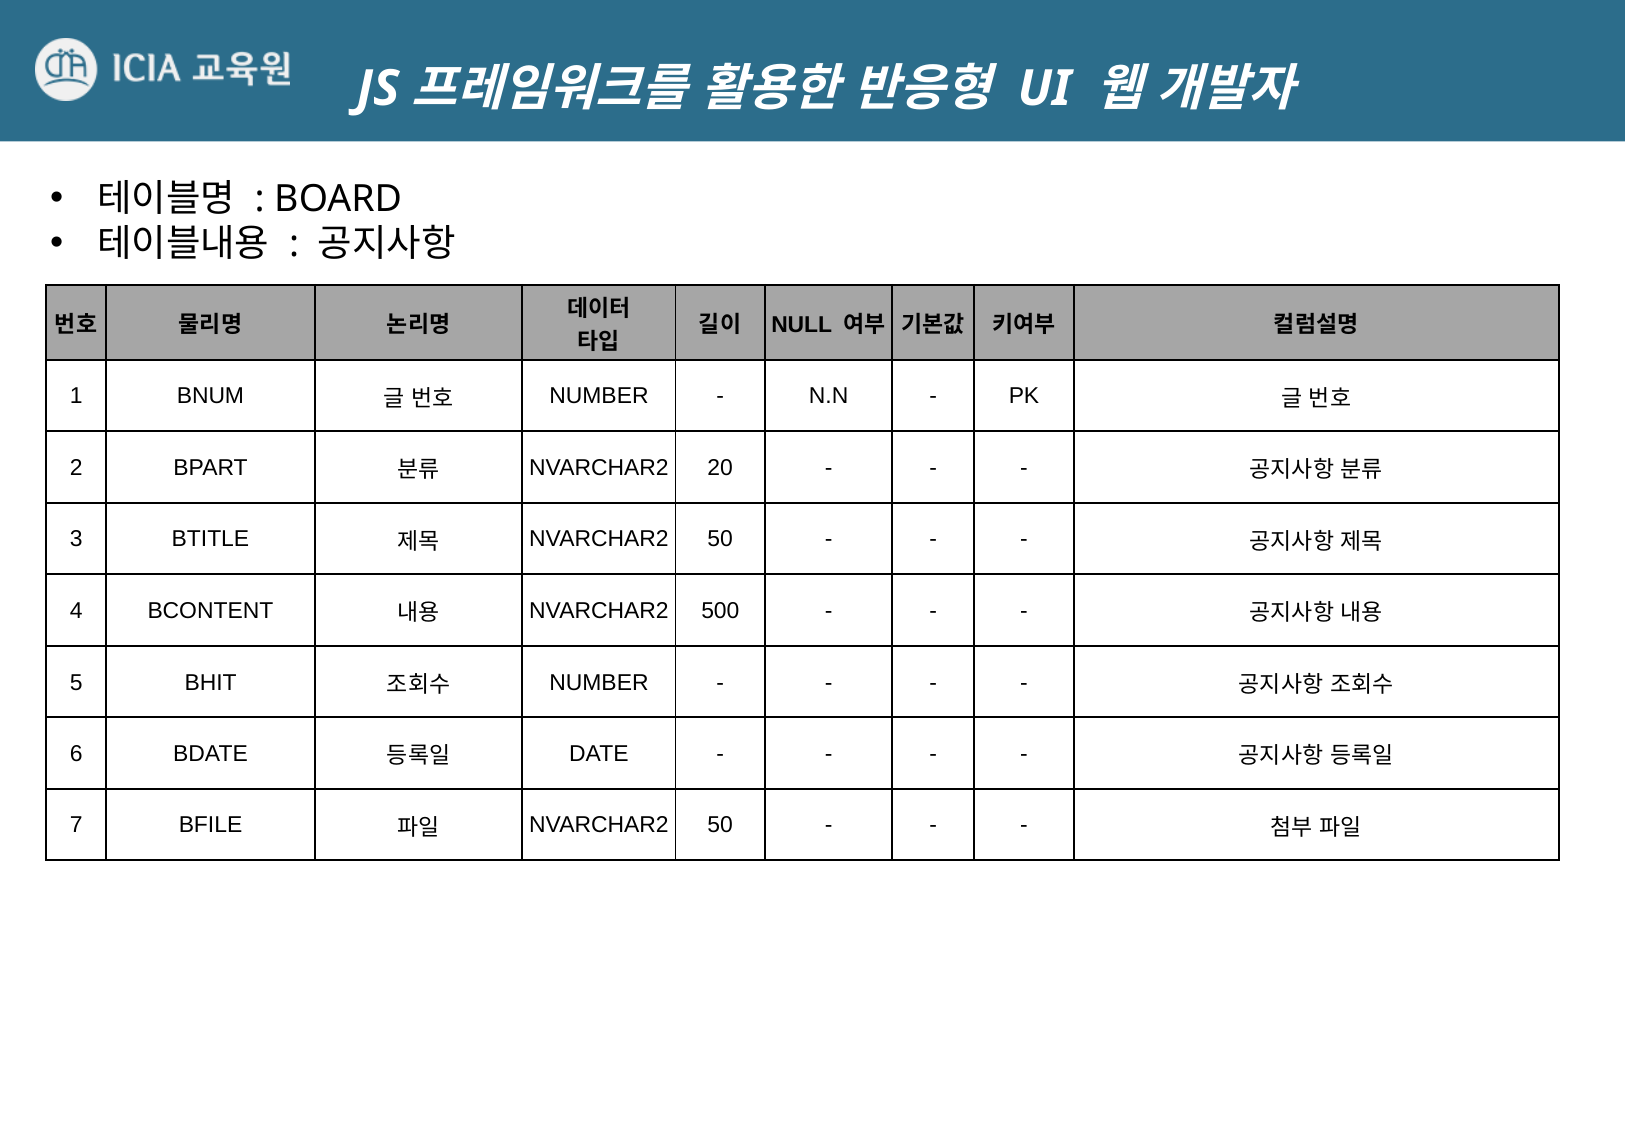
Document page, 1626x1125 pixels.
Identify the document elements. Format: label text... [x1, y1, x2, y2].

table_cell 공지사항 조회수 [1075, 647, 1558, 716]
table_header 컬럼설명 [1075, 286, 1558, 359]
table_cell NUMBER [523, 361, 675, 430]
table_cell 글 번호 [1075, 361, 1558, 430]
table_cell - [893, 432, 973, 502]
table_cell 7 [47, 790, 105, 859]
table_cell NVARCHAR2 [523, 790, 675, 859]
table_cell NUMBER [523, 647, 675, 716]
table_cell NVARCHAR2 [523, 432, 675, 502]
table_cell - [893, 790, 973, 859]
table_cell NVARCHAR2 [523, 575, 675, 645]
table_cell BDATE [107, 718, 314, 788]
table_cell - [975, 575, 1073, 645]
table_cell - [893, 647, 973, 716]
table_cell 분류 [316, 432, 521, 502]
table_cell 50 [676, 790, 764, 859]
table_cell - [766, 790, 891, 859]
table_cell - [893, 575, 973, 645]
table_cell NVARCHAR2 [523, 504, 675, 573]
table_cell DATE [523, 718, 675, 788]
table_cell - [893, 361, 973, 430]
table_cell 50 [676, 504, 764, 573]
table_cell - [975, 790, 1073, 859]
table_cell BTITLE [107, 504, 314, 573]
table_cell 6 [47, 718, 105, 788]
table_header 기본값 [893, 286, 973, 359]
table_cell - [975, 647, 1073, 716]
table_cell 내용 [316, 575, 521, 645]
table_cell - [766, 432, 891, 502]
table_cell N.N [766, 361, 891, 430]
table_cell - [975, 718, 1073, 788]
table_cell - [676, 361, 764, 430]
table_cell 4 [47, 575, 105, 645]
table_cell PK [975, 361, 1073, 430]
table_header NULL 여부 [766, 286, 891, 359]
table_header 키여부 [975, 286, 1073, 359]
table_cell 3 [47, 504, 105, 573]
table_header 데이터 타입 [523, 286, 675, 359]
table_header 번호 [47, 286, 105, 359]
table_cell 공지사항 등록일 [1075, 718, 1558, 788]
table_cell 조회수 [316, 647, 521, 716]
table_header 물리명 [107, 286, 314, 359]
table_cell BFILE [107, 790, 314, 859]
table_cell - [975, 432, 1073, 502]
table_cell 2 [47, 432, 105, 502]
table_cell - [676, 718, 764, 788]
table_cell 5 [47, 647, 105, 716]
table_cell BNUM [107, 361, 314, 430]
table_cell 공지사항 제목 [1075, 504, 1558, 573]
table_cell 파일 [316, 790, 521, 859]
table_cell 글 번호 [316, 361, 521, 430]
table_cell - [893, 718, 973, 788]
table_cell BHIT [107, 647, 314, 716]
table_cell - [766, 718, 891, 788]
table_cell BPART [107, 432, 314, 502]
table_cell - [975, 504, 1073, 573]
table_header 길이 [676, 286, 764, 359]
table_cell 제목 [316, 504, 521, 573]
table_cell 공지사항 분류 [1075, 432, 1558, 502]
table_cell - [766, 504, 891, 573]
table_cell - [766, 575, 891, 645]
table_cell - [766, 647, 891, 716]
table_header 논리명 [316, 286, 521, 359]
table_cell - [676, 647, 764, 716]
table_cell - [893, 504, 973, 573]
table_cell 1 [47, 361, 105, 430]
table_cell 등록일 [316, 718, 521, 788]
text_box 테이블명 : BOARD 테이블내용 : 공지사항 [35, 166, 1460, 272]
table_cell 공지사항 내용 [1075, 575, 1558, 645]
table_cell 첨부 파일 [1075, 790, 1558, 859]
table_cell BCONTENT [107, 575, 314, 645]
table_cell 20 [676, 432, 764, 502]
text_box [0, 0, 1625, 142]
table_cell 500 [676, 575, 764, 645]
